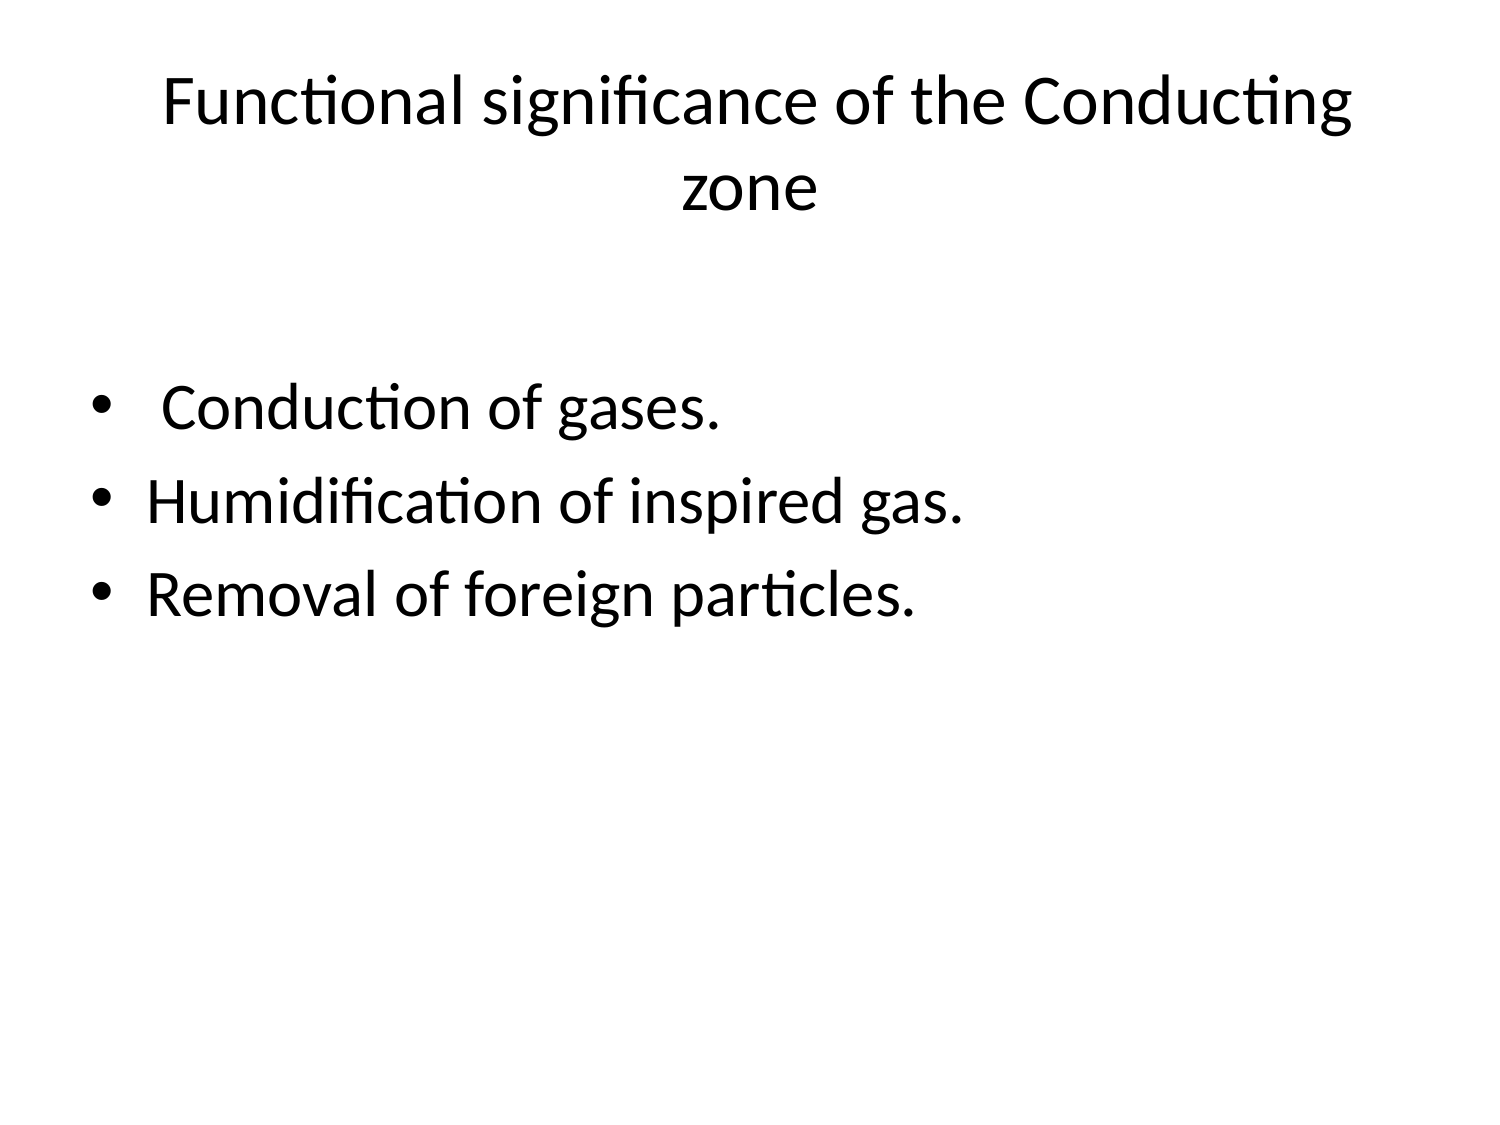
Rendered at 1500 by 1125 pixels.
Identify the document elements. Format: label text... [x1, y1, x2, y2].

list Conduction of gases. Humidification of inspired gas. Removal of foreign particles. [75, 262, 1425, 1005]
title Functional significance of the Conducting zone [75, 45, 1425, 233]
